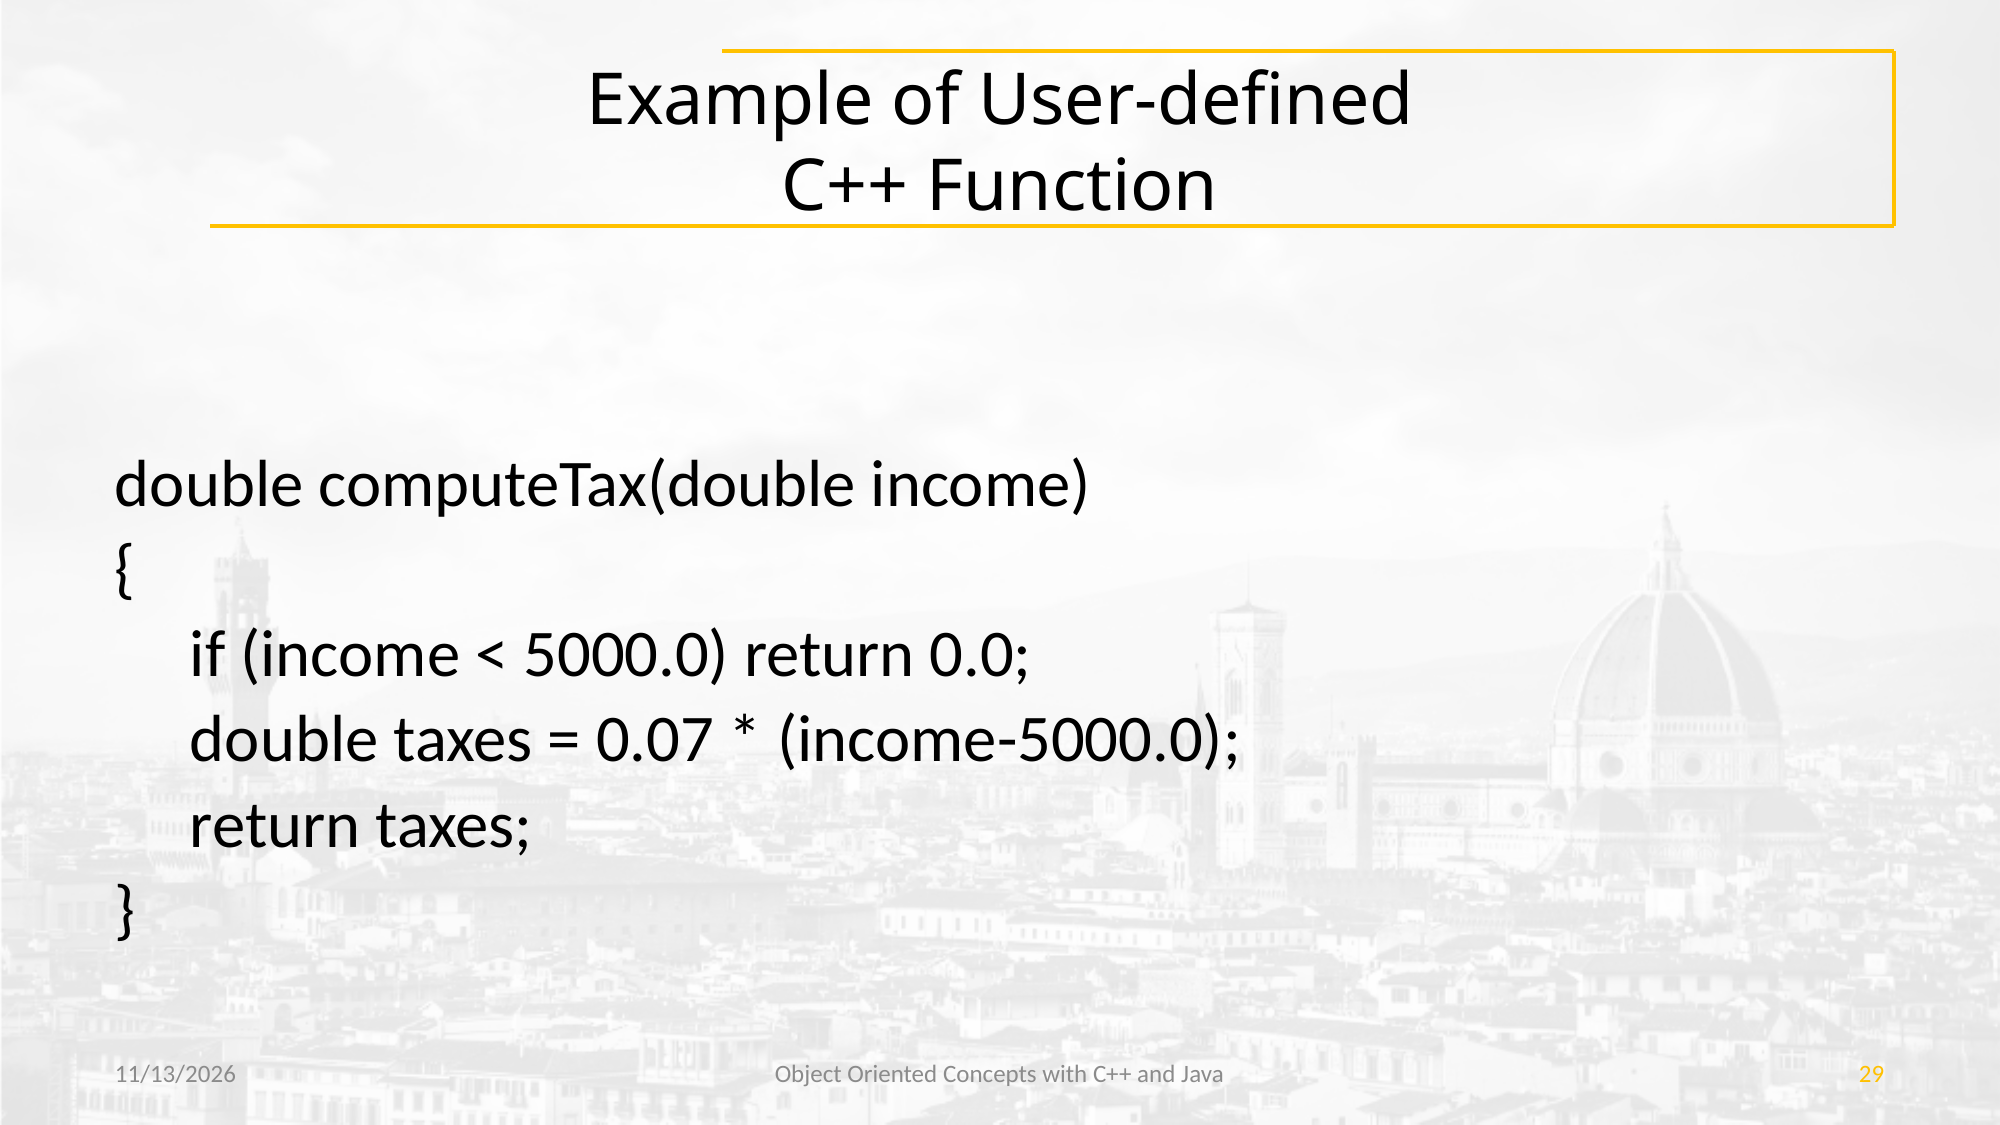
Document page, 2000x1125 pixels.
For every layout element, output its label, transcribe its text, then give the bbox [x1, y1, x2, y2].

slide_number 29 [1432, 1042, 1900, 1103]
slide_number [99, 1042, 567, 1103]
footer Object Oriented Concepts with C++ and Java [683, 1042, 1317, 1103]
title Example of User-defined C++ Function [99, 45, 1900, 233]
list double computeTax(double income) { if (income < 5000.0) return 0.0; double taxes = 0.07 * (income-5000.0); return taxes; } [99, 262, 1900, 1005]
